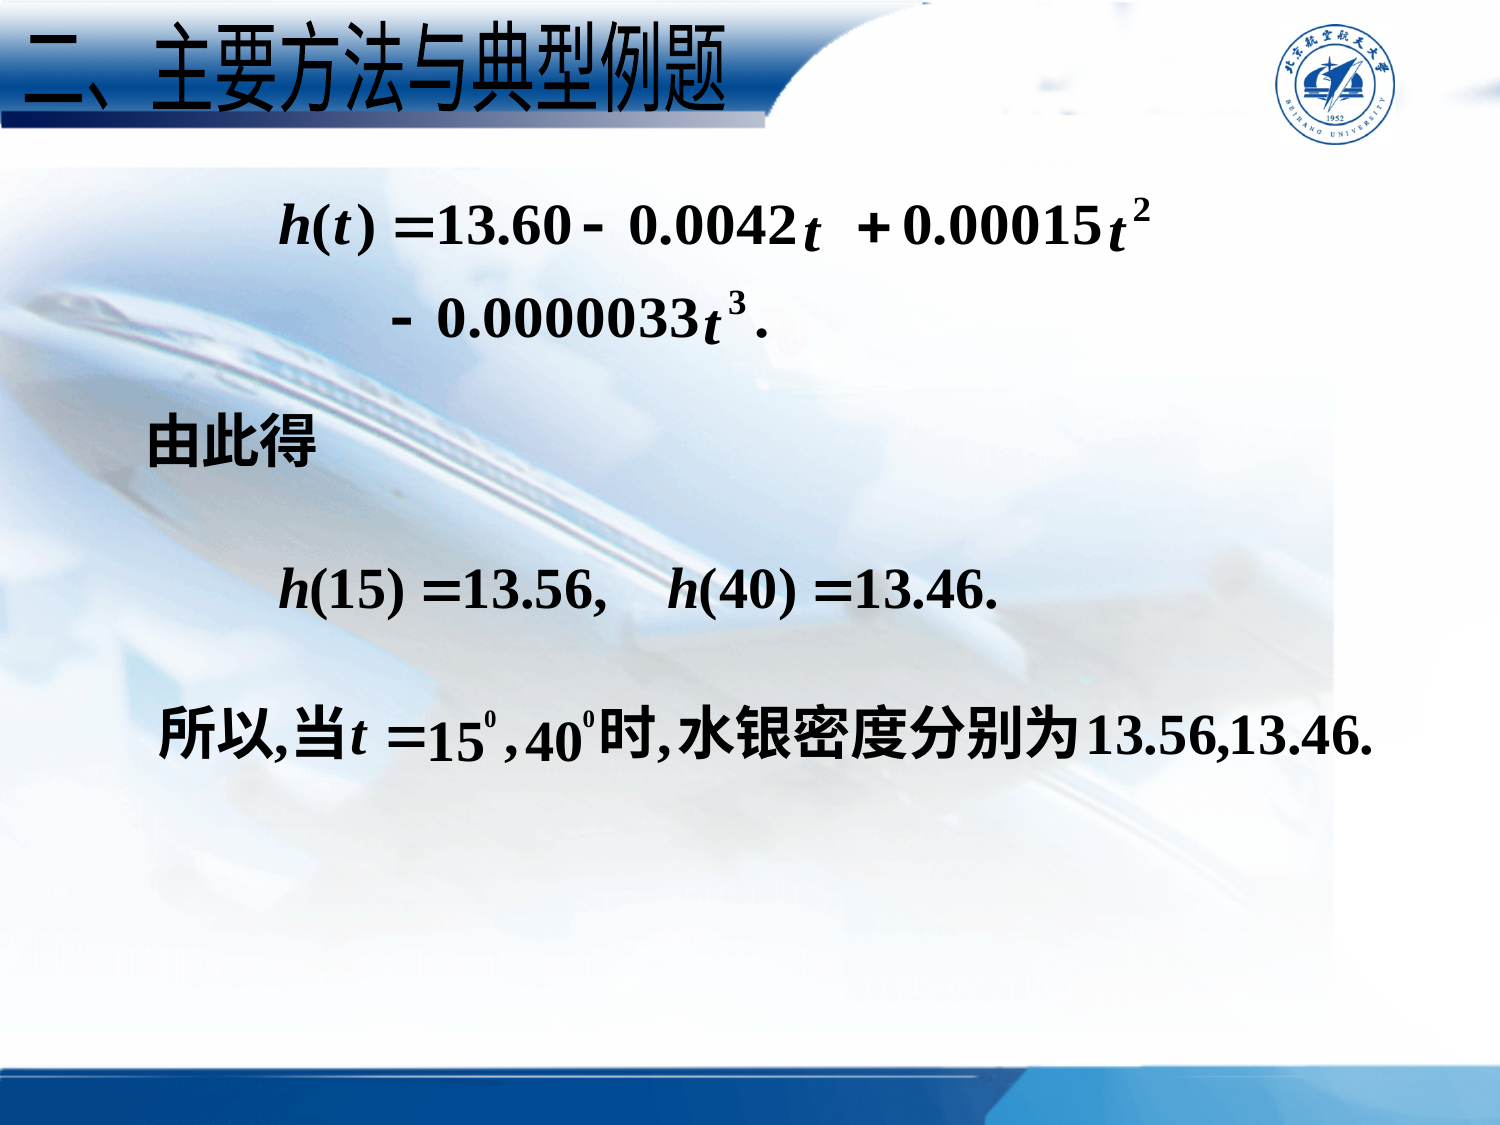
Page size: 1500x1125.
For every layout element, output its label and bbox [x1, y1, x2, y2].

picture [0, 0, 1500, 1125]
text_box [274, 187, 1155, 369]
text_box [156, 701, 1377, 769]
text_box [149, 410, 326, 476]
text_box [274, 558, 1001, 638]
